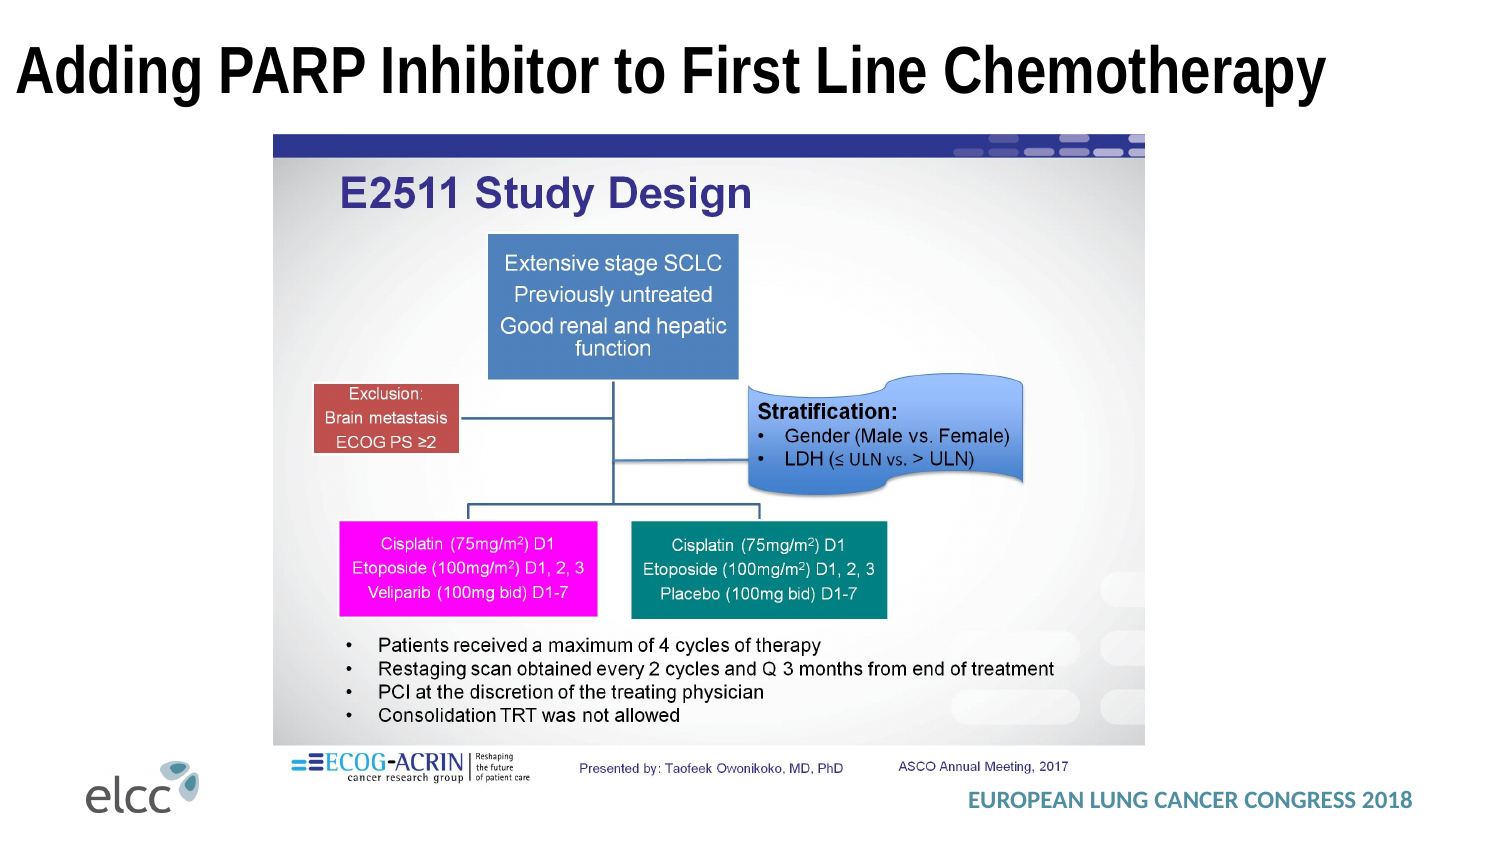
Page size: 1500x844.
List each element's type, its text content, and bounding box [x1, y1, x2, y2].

picture [86, 761, 199, 813]
picture [272, 134, 1145, 789]
title Adding PARP Inhibitor to First Line Chemotherapy [0, 0, 1500, 133]
